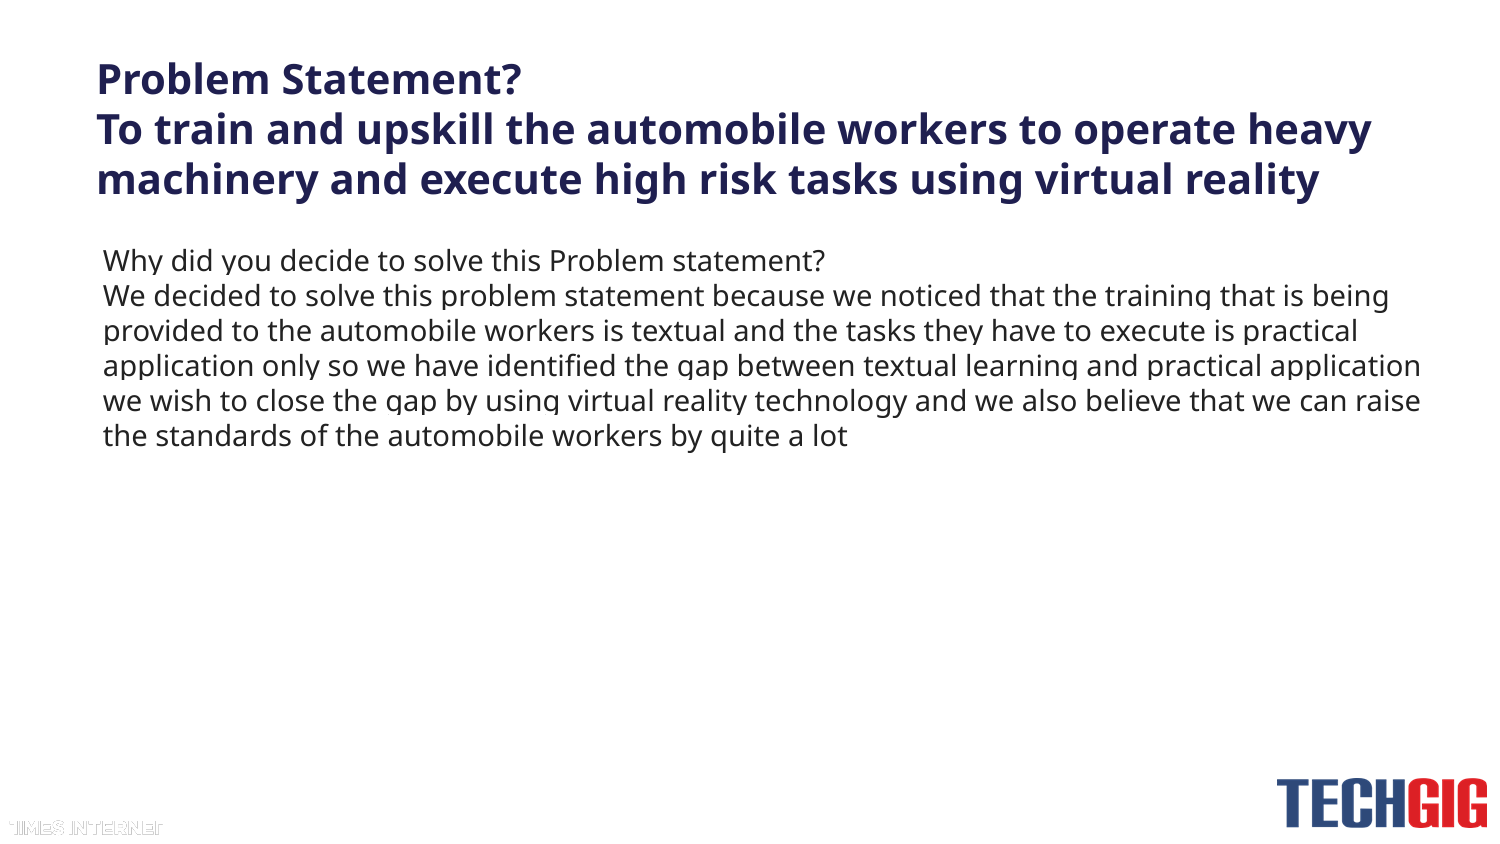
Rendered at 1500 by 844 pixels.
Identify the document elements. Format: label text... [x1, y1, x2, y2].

picture [8, 818, 164, 837]
picture [1277, 777, 1488, 828]
text_box Why did you decide to solve this Problem statement? We decided to solve this problem statement because we noticed that the training that is being provided to the automobile workers is textual and the tasks they have to execute is practical application only so we have identified the gap between textual learning and practical application we wish to close the gap by using virtual reality technology and we also believe that we can raise the standards of the automobile workers by quite a lot [87, 227, 1440, 788]
title Problem Statement? To train and upskill the automobile workers to operate heavy machinery and execute high risk tasks using virtual reality [81, 37, 1440, 211]
